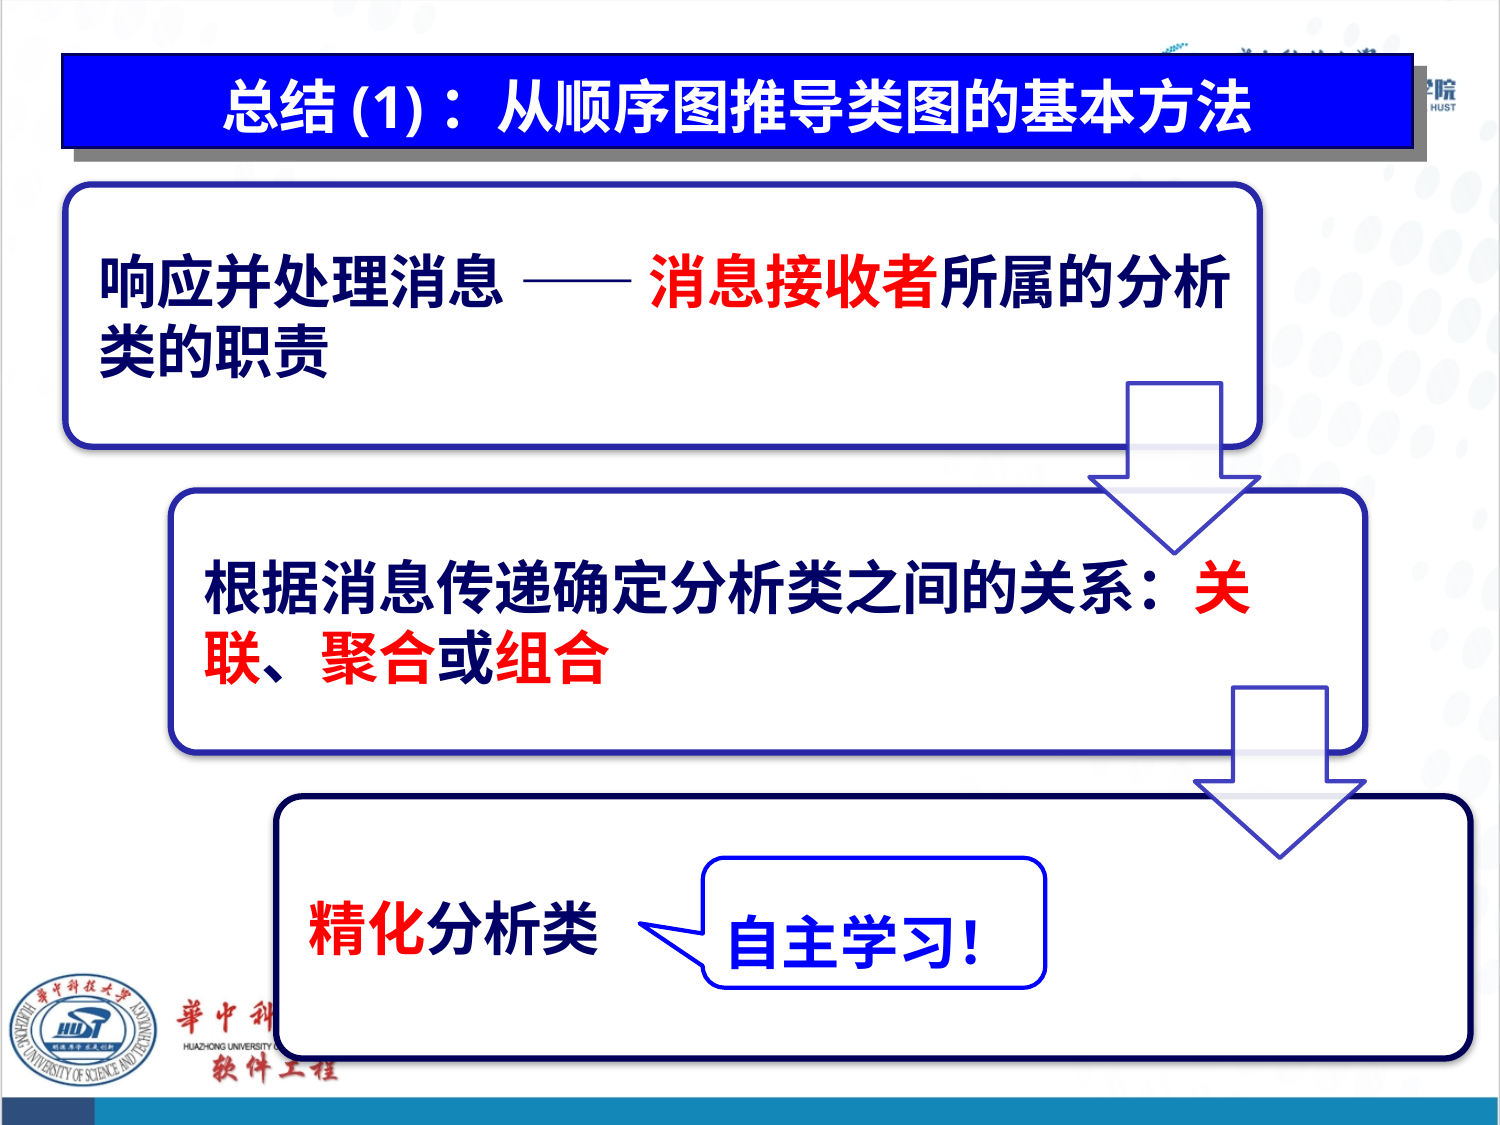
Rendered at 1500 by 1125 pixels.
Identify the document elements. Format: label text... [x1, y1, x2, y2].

title 总结(1)：从顺序图推导类图的基本方法 [61, 53, 1414, 149]
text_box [65, 184, 1471, 1059]
picture [0, 0, 1500, 1125]
